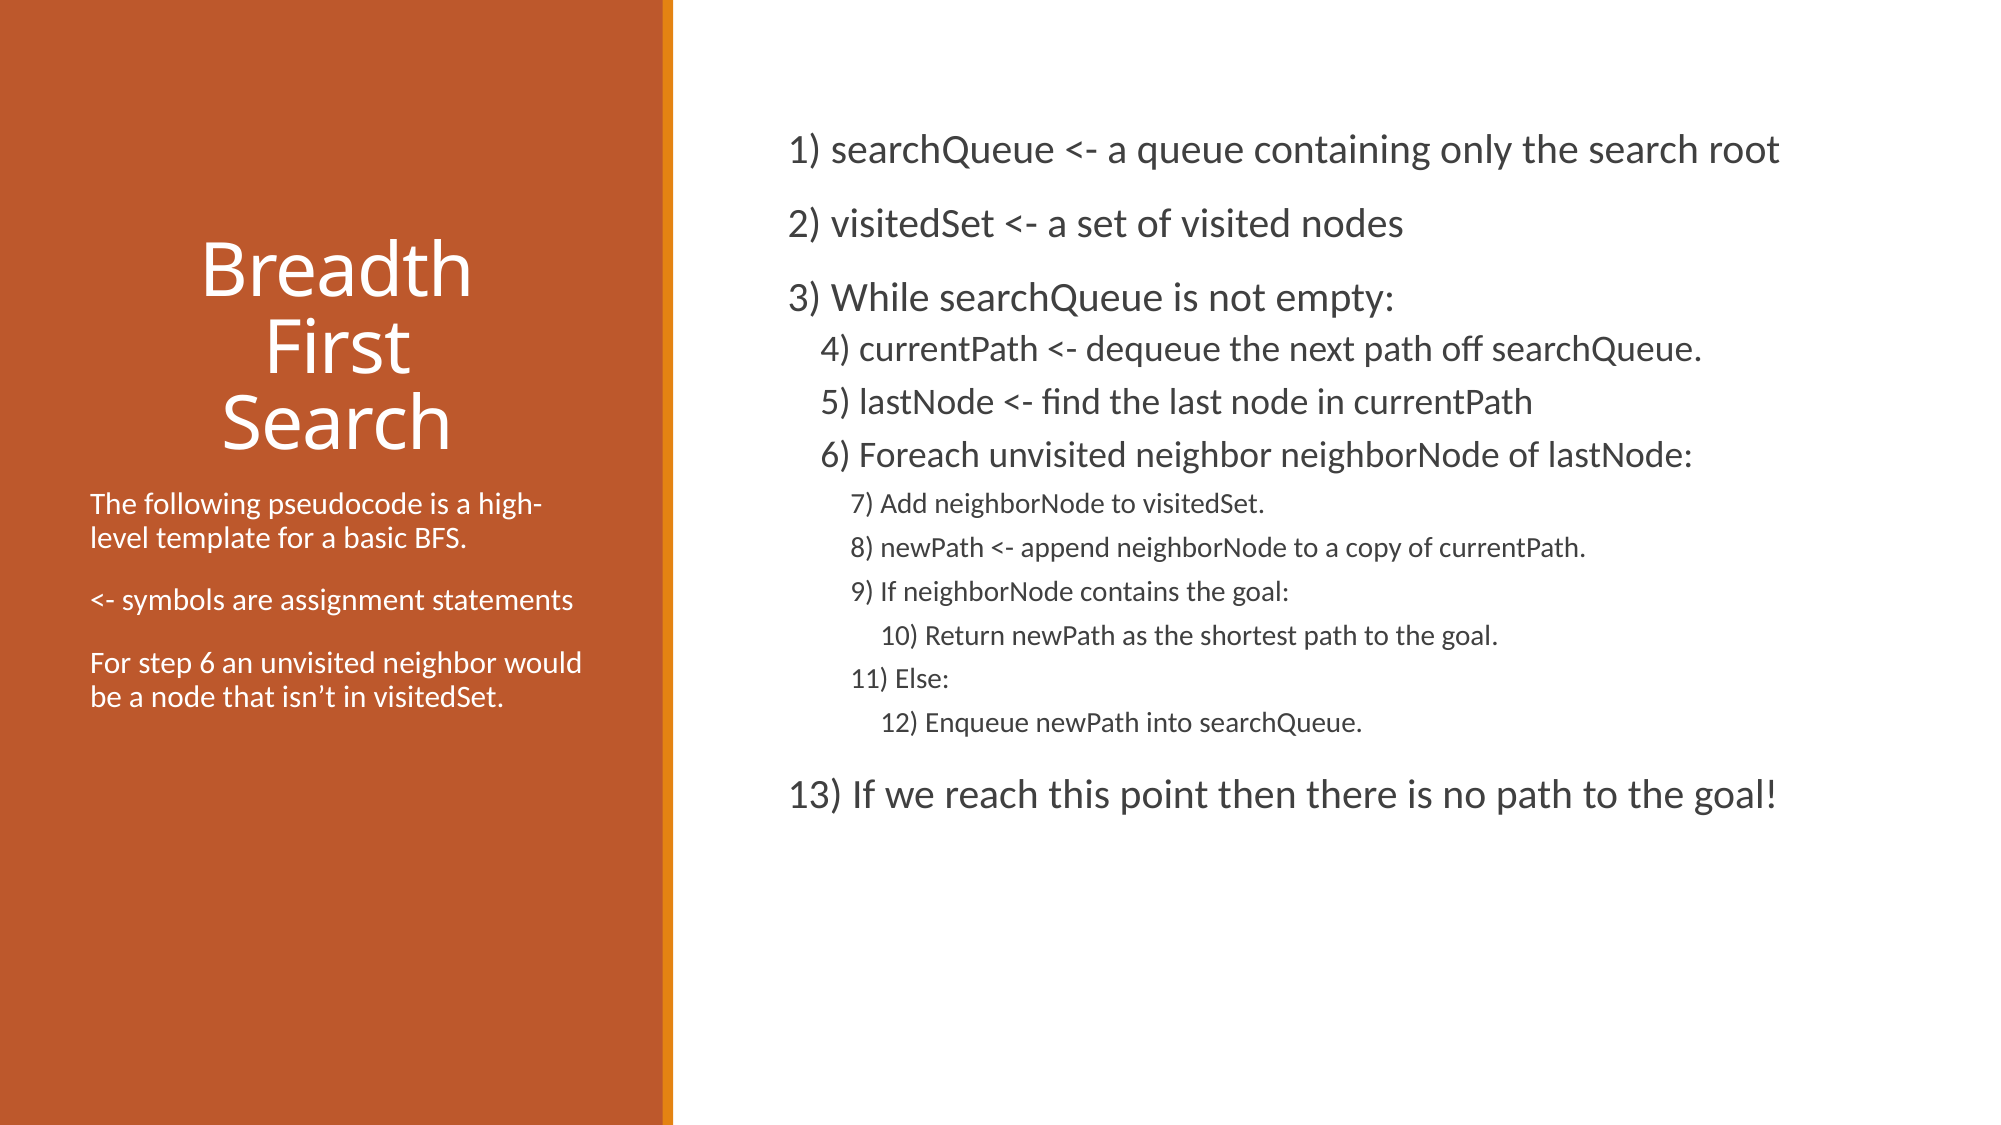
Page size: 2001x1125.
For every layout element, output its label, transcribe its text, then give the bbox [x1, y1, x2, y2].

title Breadth First Search [75, 97, 600, 473]
list The following pseudocode is a high-level template for a basic BFS. <- symbols are assignment statements For step 6 an unvisited neighbor would be a node that isn’t in visitedSet. [75, 479, 600, 1035]
list 1) searchQueue <- a queue containing only the search root 2) visitedSet <- a set of visited nodes 3) While searchQueue is not empty: 4) currentPath <- dequeue the next path off searchQueue. 5) lastNode <- find the last node in currentPath 6) Foreach unvisited neighbor neighborNode of lastNode: 7) Add neighborNode to visitedSet. 8) newPath <- append neighborNode to a copy of currentPath. 9) If neighborNode contains the goal: 10) Return newPath as the shortest path to the goal. 11) Else: 12) Enqueue newPath into searchQueue. 13) If we reach this point then there is no path to the goal! [787, 120, 1853, 983]
